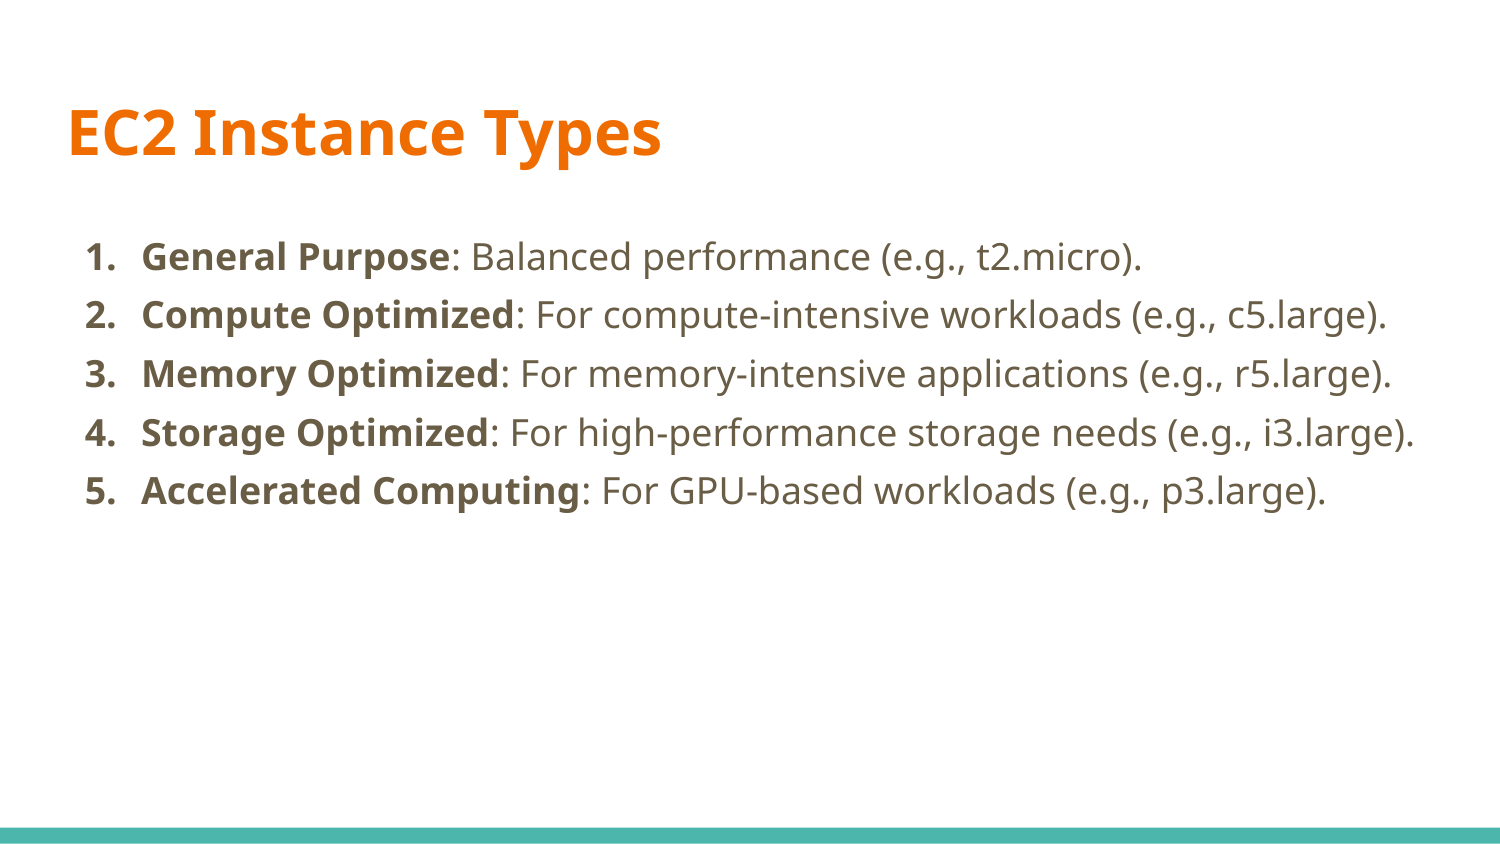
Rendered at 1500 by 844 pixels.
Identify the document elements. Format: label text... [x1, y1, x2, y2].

list General Purpose: Balanced performance (e.g., t2.micro). Compute Optimized: For compute-intensive workloads (e.g., c5.large). Memory Optimized: For memory-intensive applications (e.g., r5.large). Storage Optimized: For high-performance storage needs (e.g., i3.large). Accelerated Computing: For GPU-based workloads (e.g., p3.large). [51, 207, 1449, 750]
title EC2 Instance Types [51, 72, 1449, 189]
